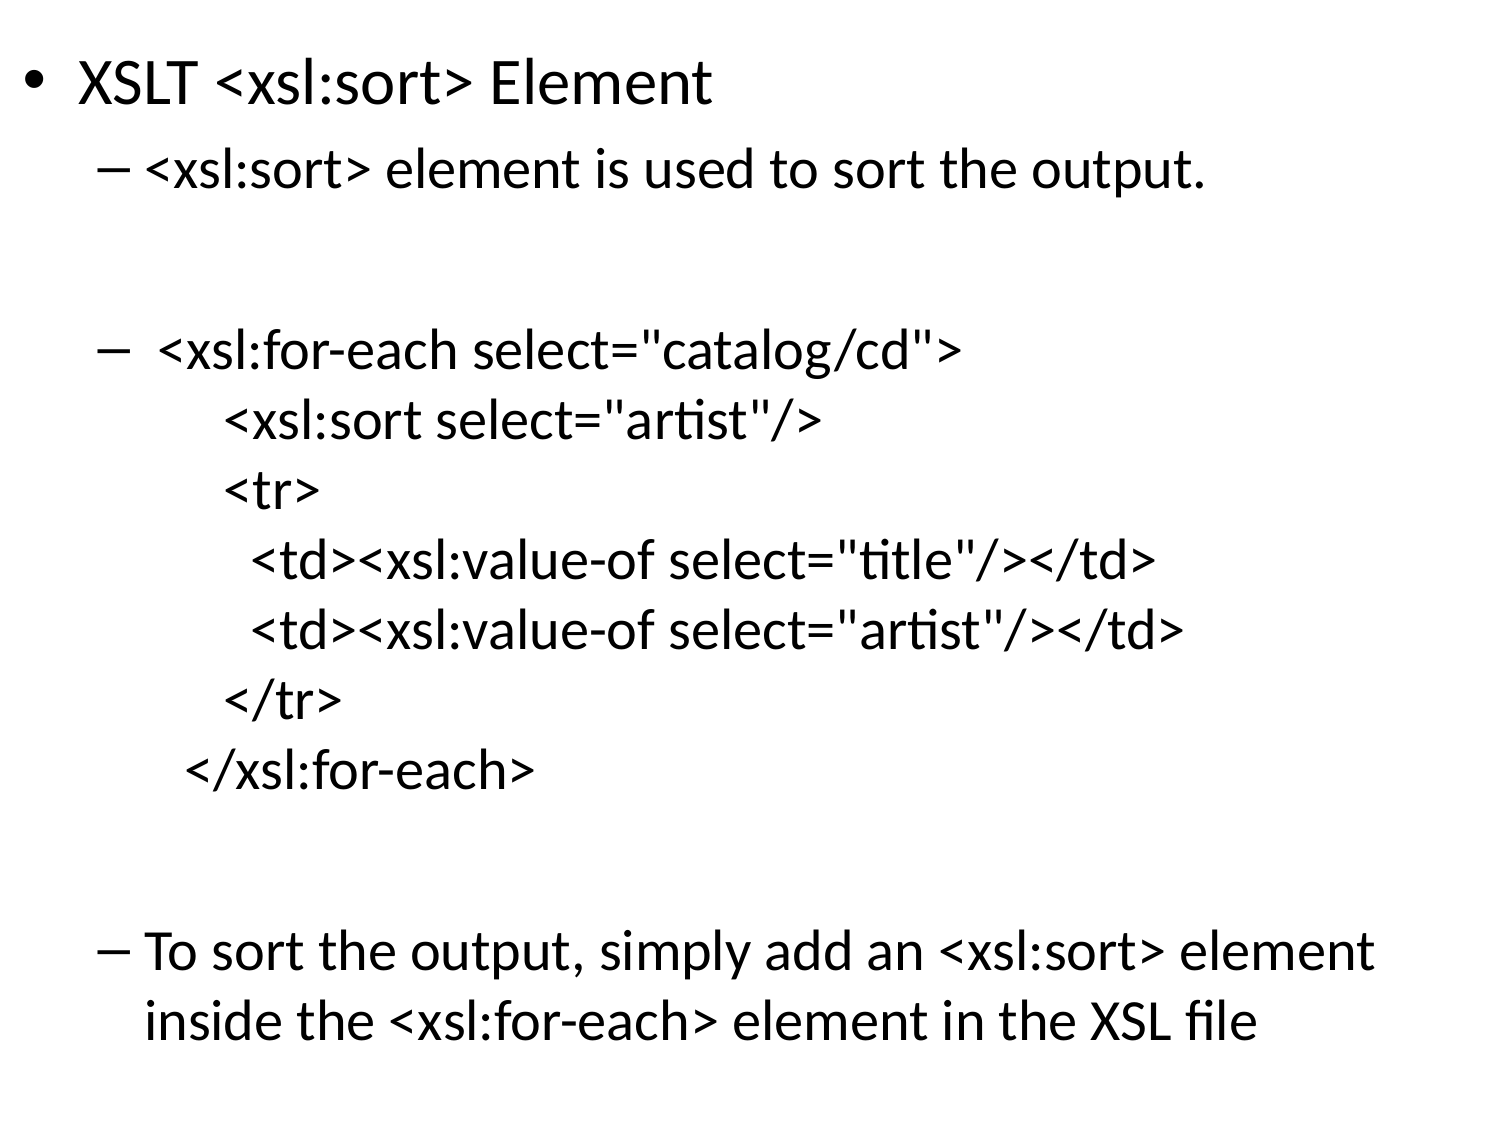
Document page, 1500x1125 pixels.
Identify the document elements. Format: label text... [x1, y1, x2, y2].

list XSLT <xsl:sort> Element <xsl:sort> element is used to sort the output. <xsl:for-each select="catalog/cd"> <xsl:sort select="artist"/> <tr> <td><xsl:value-of select="title"/></td> <td><xsl:value-of select="artist"/></td> </tr> </xsl:for-each> To sort the output, simply add an <xsl:sort> element inside the <xsl:for-each> element in the XSL file [7, 30, 1493, 1118]
